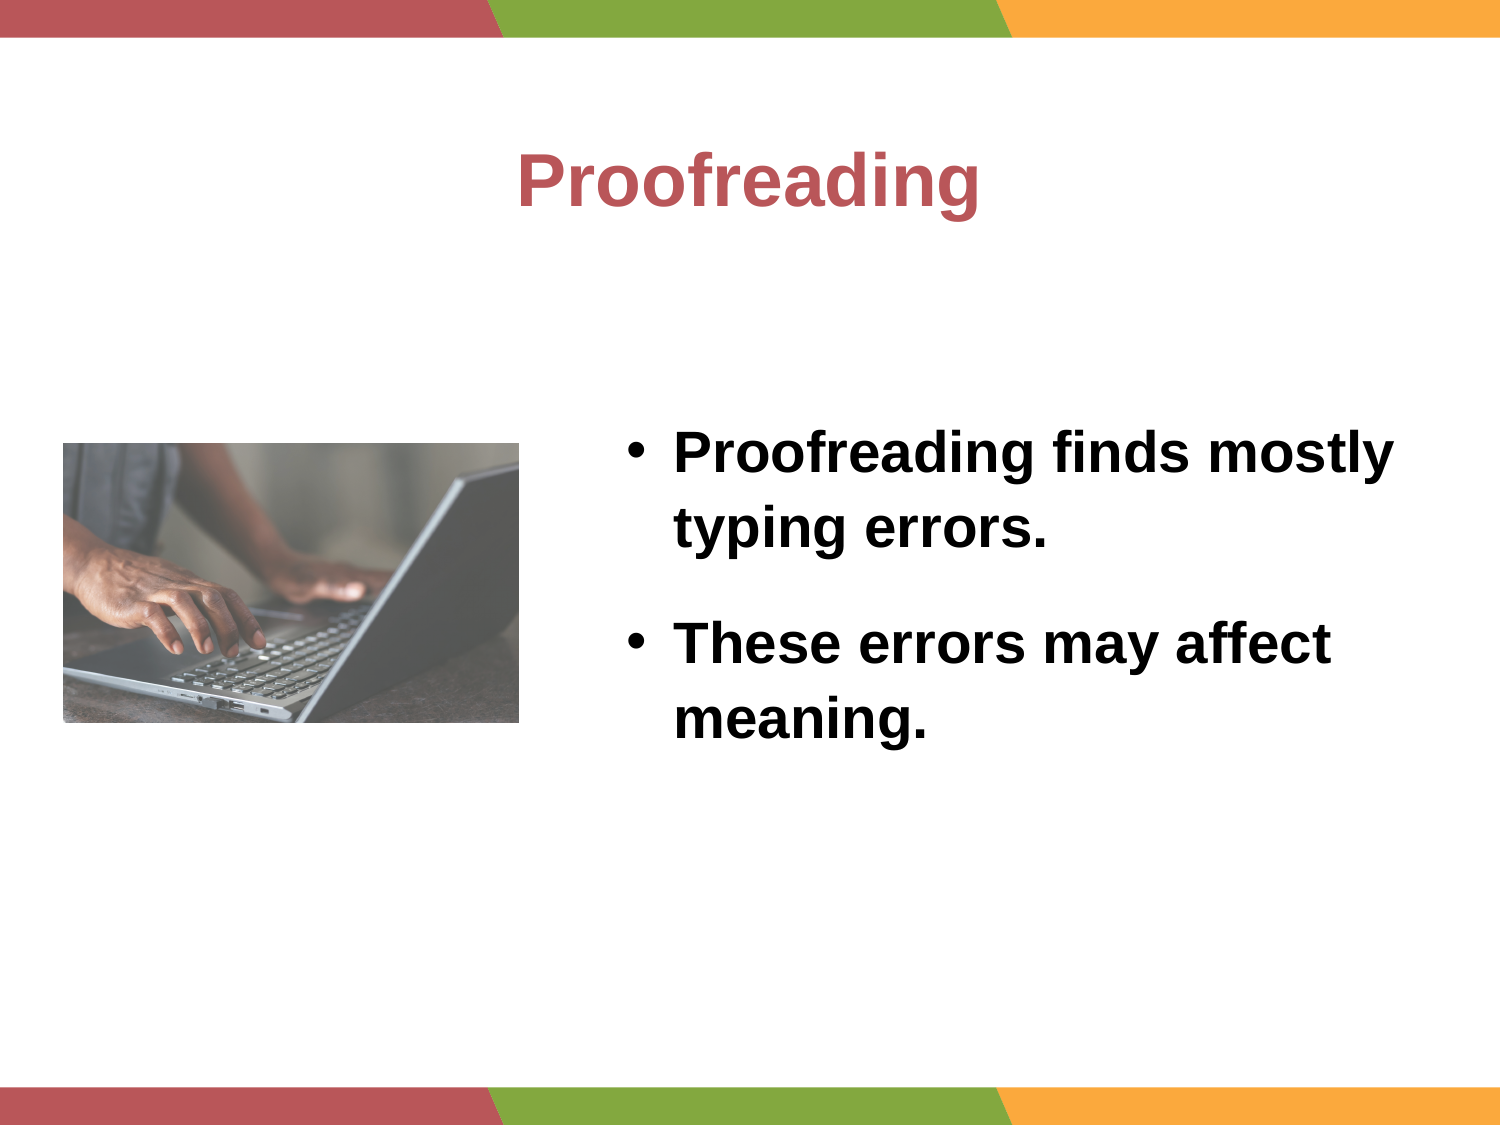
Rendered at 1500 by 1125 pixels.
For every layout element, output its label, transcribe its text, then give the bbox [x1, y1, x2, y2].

text_box Proofreading finds mostly typing errors. These errors may affect meaning. [612, 402, 1437, 910]
picture [63, 443, 519, 723]
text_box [0, 0, 1500, 38]
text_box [0, 1087, 1500, 1125]
text_box Proofreading [27, 124, 1473, 230]
